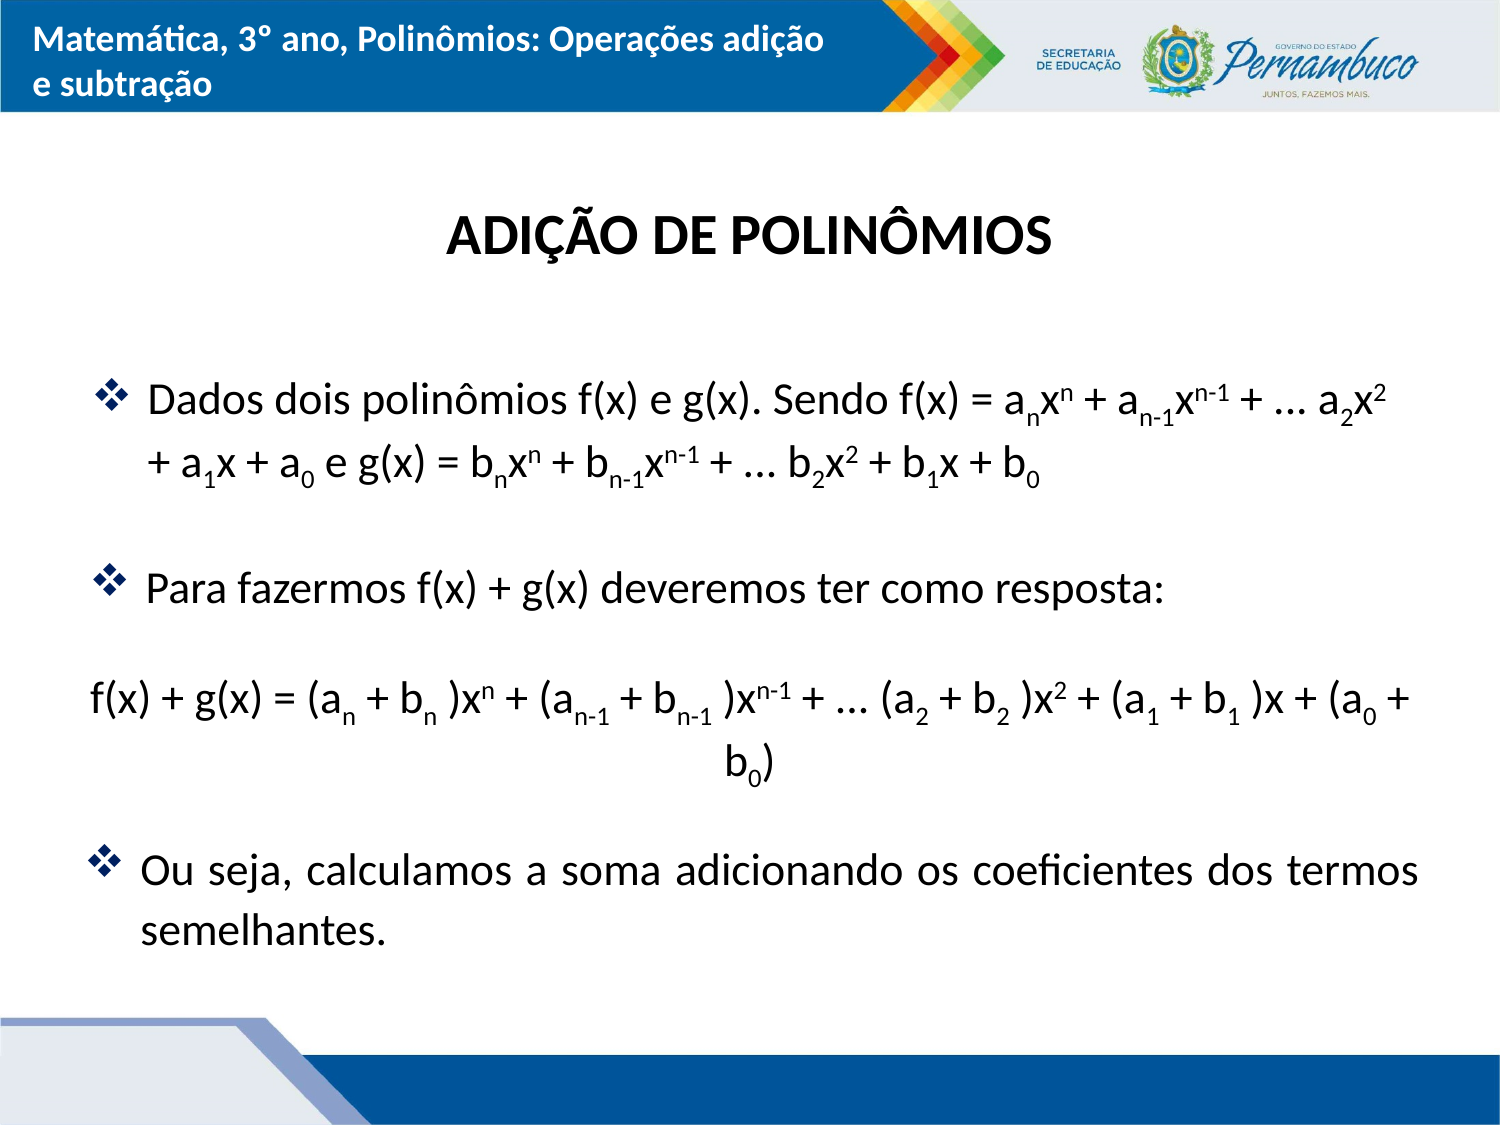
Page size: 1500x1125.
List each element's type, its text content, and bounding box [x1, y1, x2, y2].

text_box Para fazermos f(x) + g(x) deveremos ter como resposta: f(x) + g(x) = (an + bn )xn + (an-1 + bn-1 )xn-1 + ... (a2 + b2 )x2 + (a1 + b1 )x + (a0 + b0) [74, 550, 1425, 801]
text_box ADIÇÃO DE POLINÔMIOS [74, 137, 1425, 325]
text_box Ou seja, calculamos a soma adicionando os coeficientes dos termos semelhantes. [69, 826, 1436, 963]
picture [0, 0, 1500, 1125]
text_box Dados dois polinômios f(x) e g(x). Sendo f(x) = anxn + an-1xn-1 + ... a2x2 + a1x + a0 e g(x) = bnxn + bn-1xn-1 + ... b2x2 + b1x + b0 [76, 361, 1425, 502]
